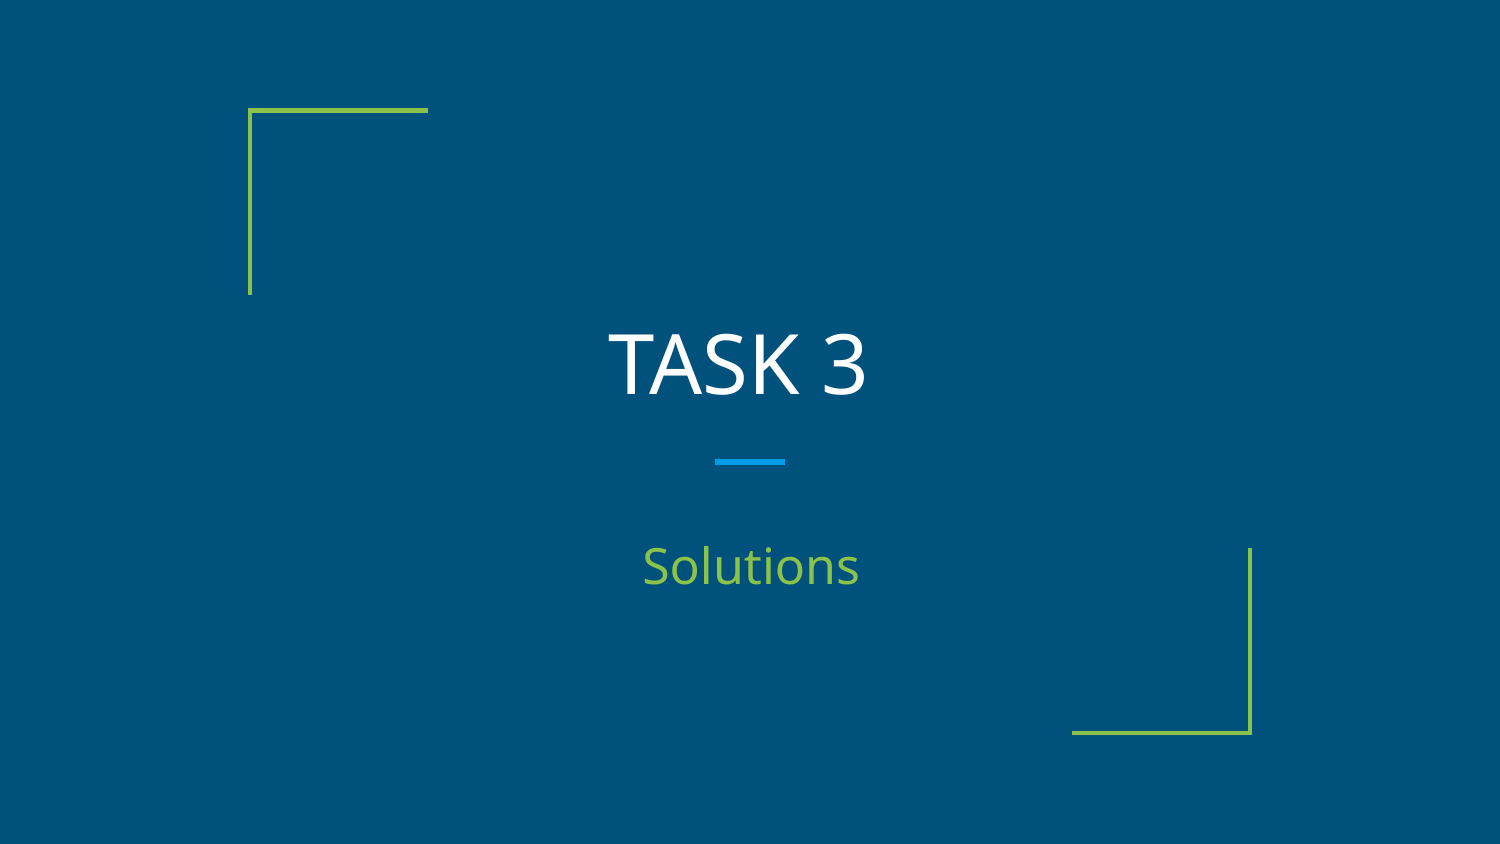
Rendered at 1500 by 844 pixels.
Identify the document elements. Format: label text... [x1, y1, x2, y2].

subtitle Solutions [627, 516, 1500, 666]
title TASK 3 [275, 195, 1225, 435]
